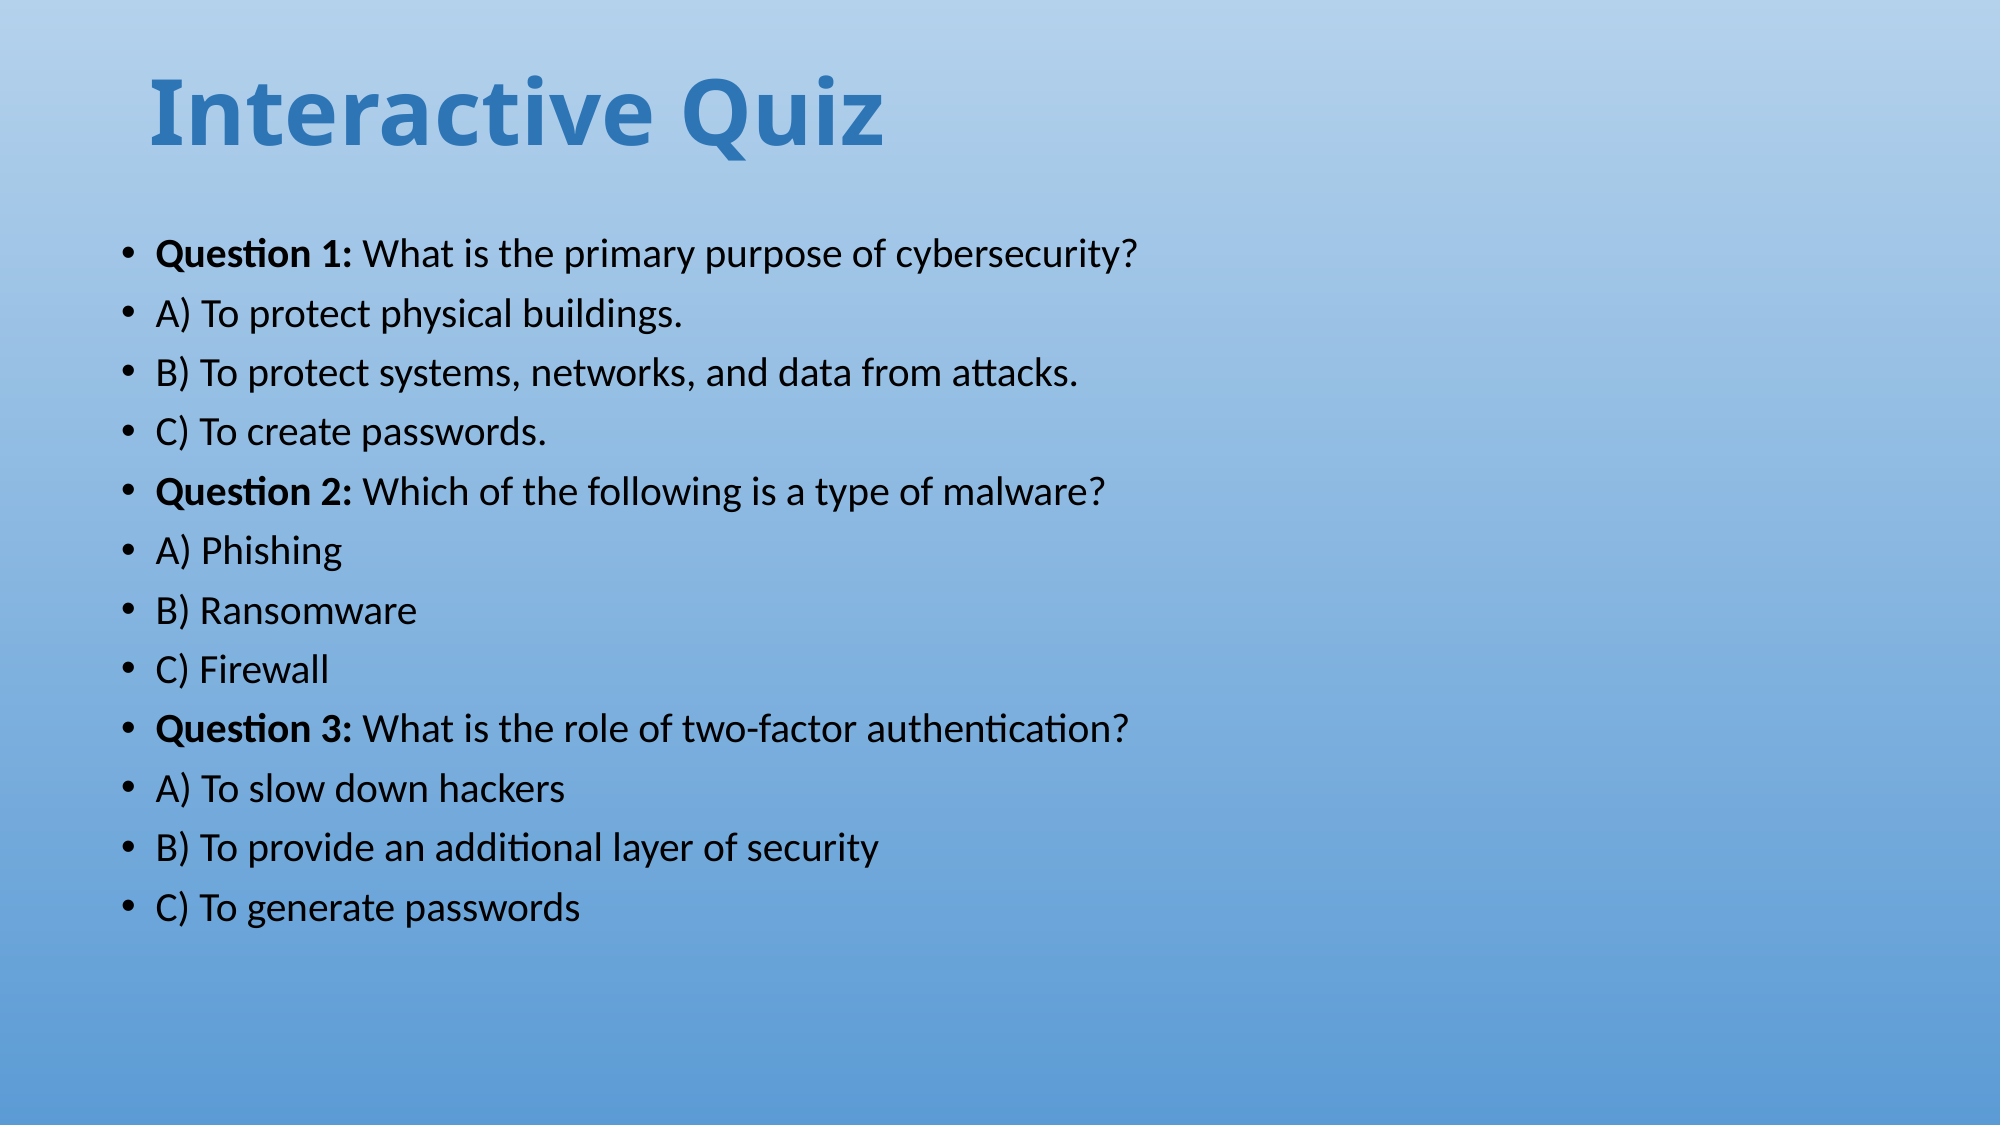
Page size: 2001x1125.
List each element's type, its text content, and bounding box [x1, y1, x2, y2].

list Question 1: What is the primary purpose of cybersecurity? A) To protect physical buildings. B) To protect systems, networks, and data from attacks. C) To create passwords. Question 2: Which of the following is a type of malware? A) Phishing B) Ransomware C) Firewall Question 3: What is the role of two-factor authentication? A) To slow down hackers B) To provide an additional layer of security C) To generate passwords [106, 224, 1832, 939]
title Interactive Quiz [134, 7, 1860, 225]
